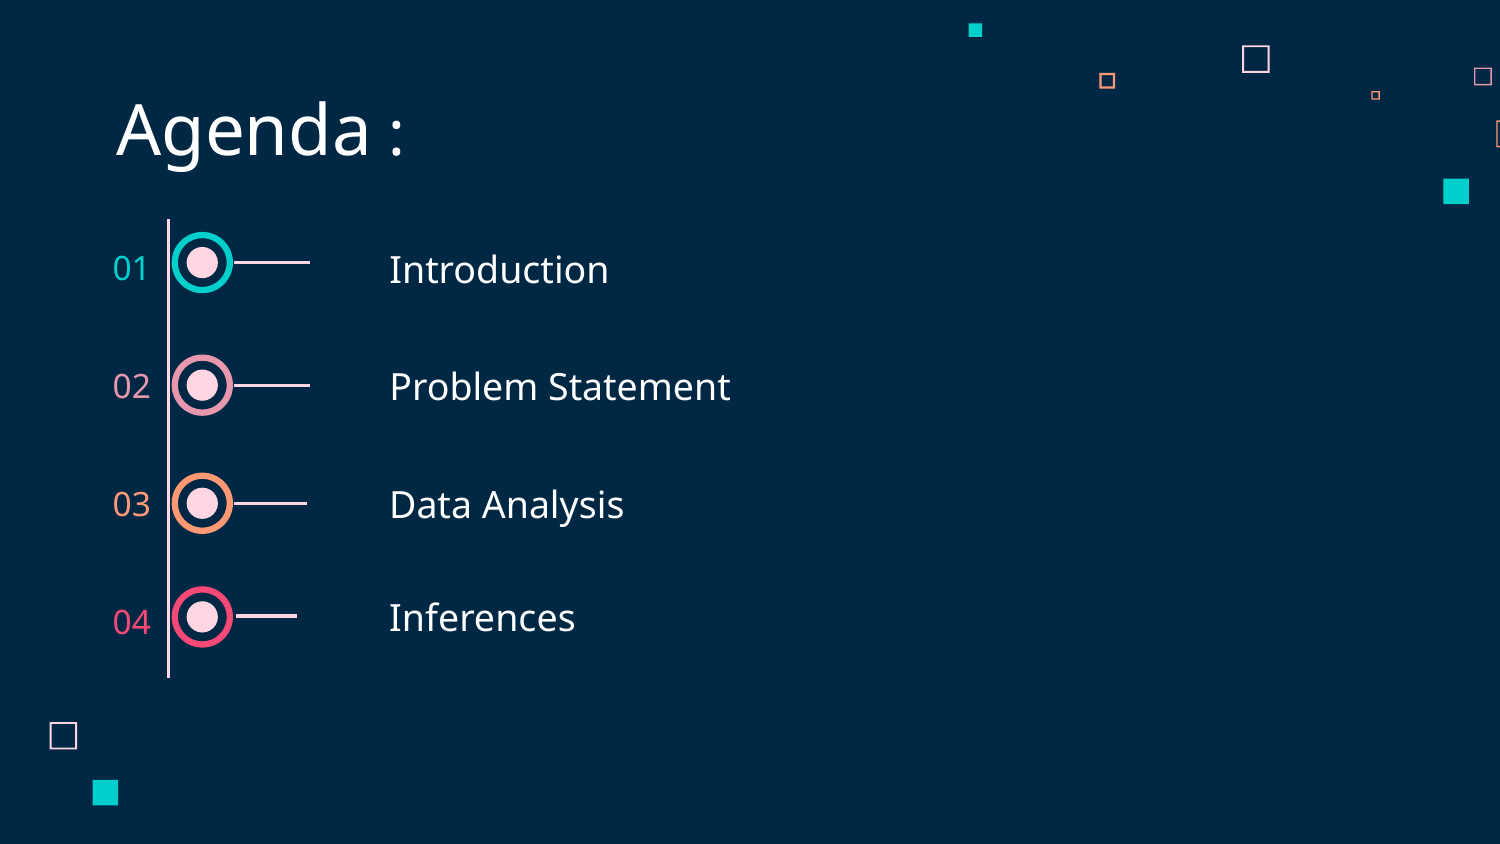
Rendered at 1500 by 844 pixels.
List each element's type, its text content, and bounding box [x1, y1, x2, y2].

text_box 04 [59, 586, 175, 657]
text_box 03 [63, 468, 201, 539]
title Agenda : [100, 67, 878, 185]
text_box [171, 231, 234, 294]
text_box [171, 472, 234, 535]
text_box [171, 586, 234, 648]
text_box Inferences [374, 563, 1056, 669]
text_box 01 [50, 231, 213, 303]
text_box Data Analysis [374, 450, 986, 557]
text_box Problem Statement [374, 332, 926, 439]
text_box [171, 354, 234, 417]
text_box 02 [59, 350, 204, 421]
text_box Introduction [374, 215, 926, 322]
